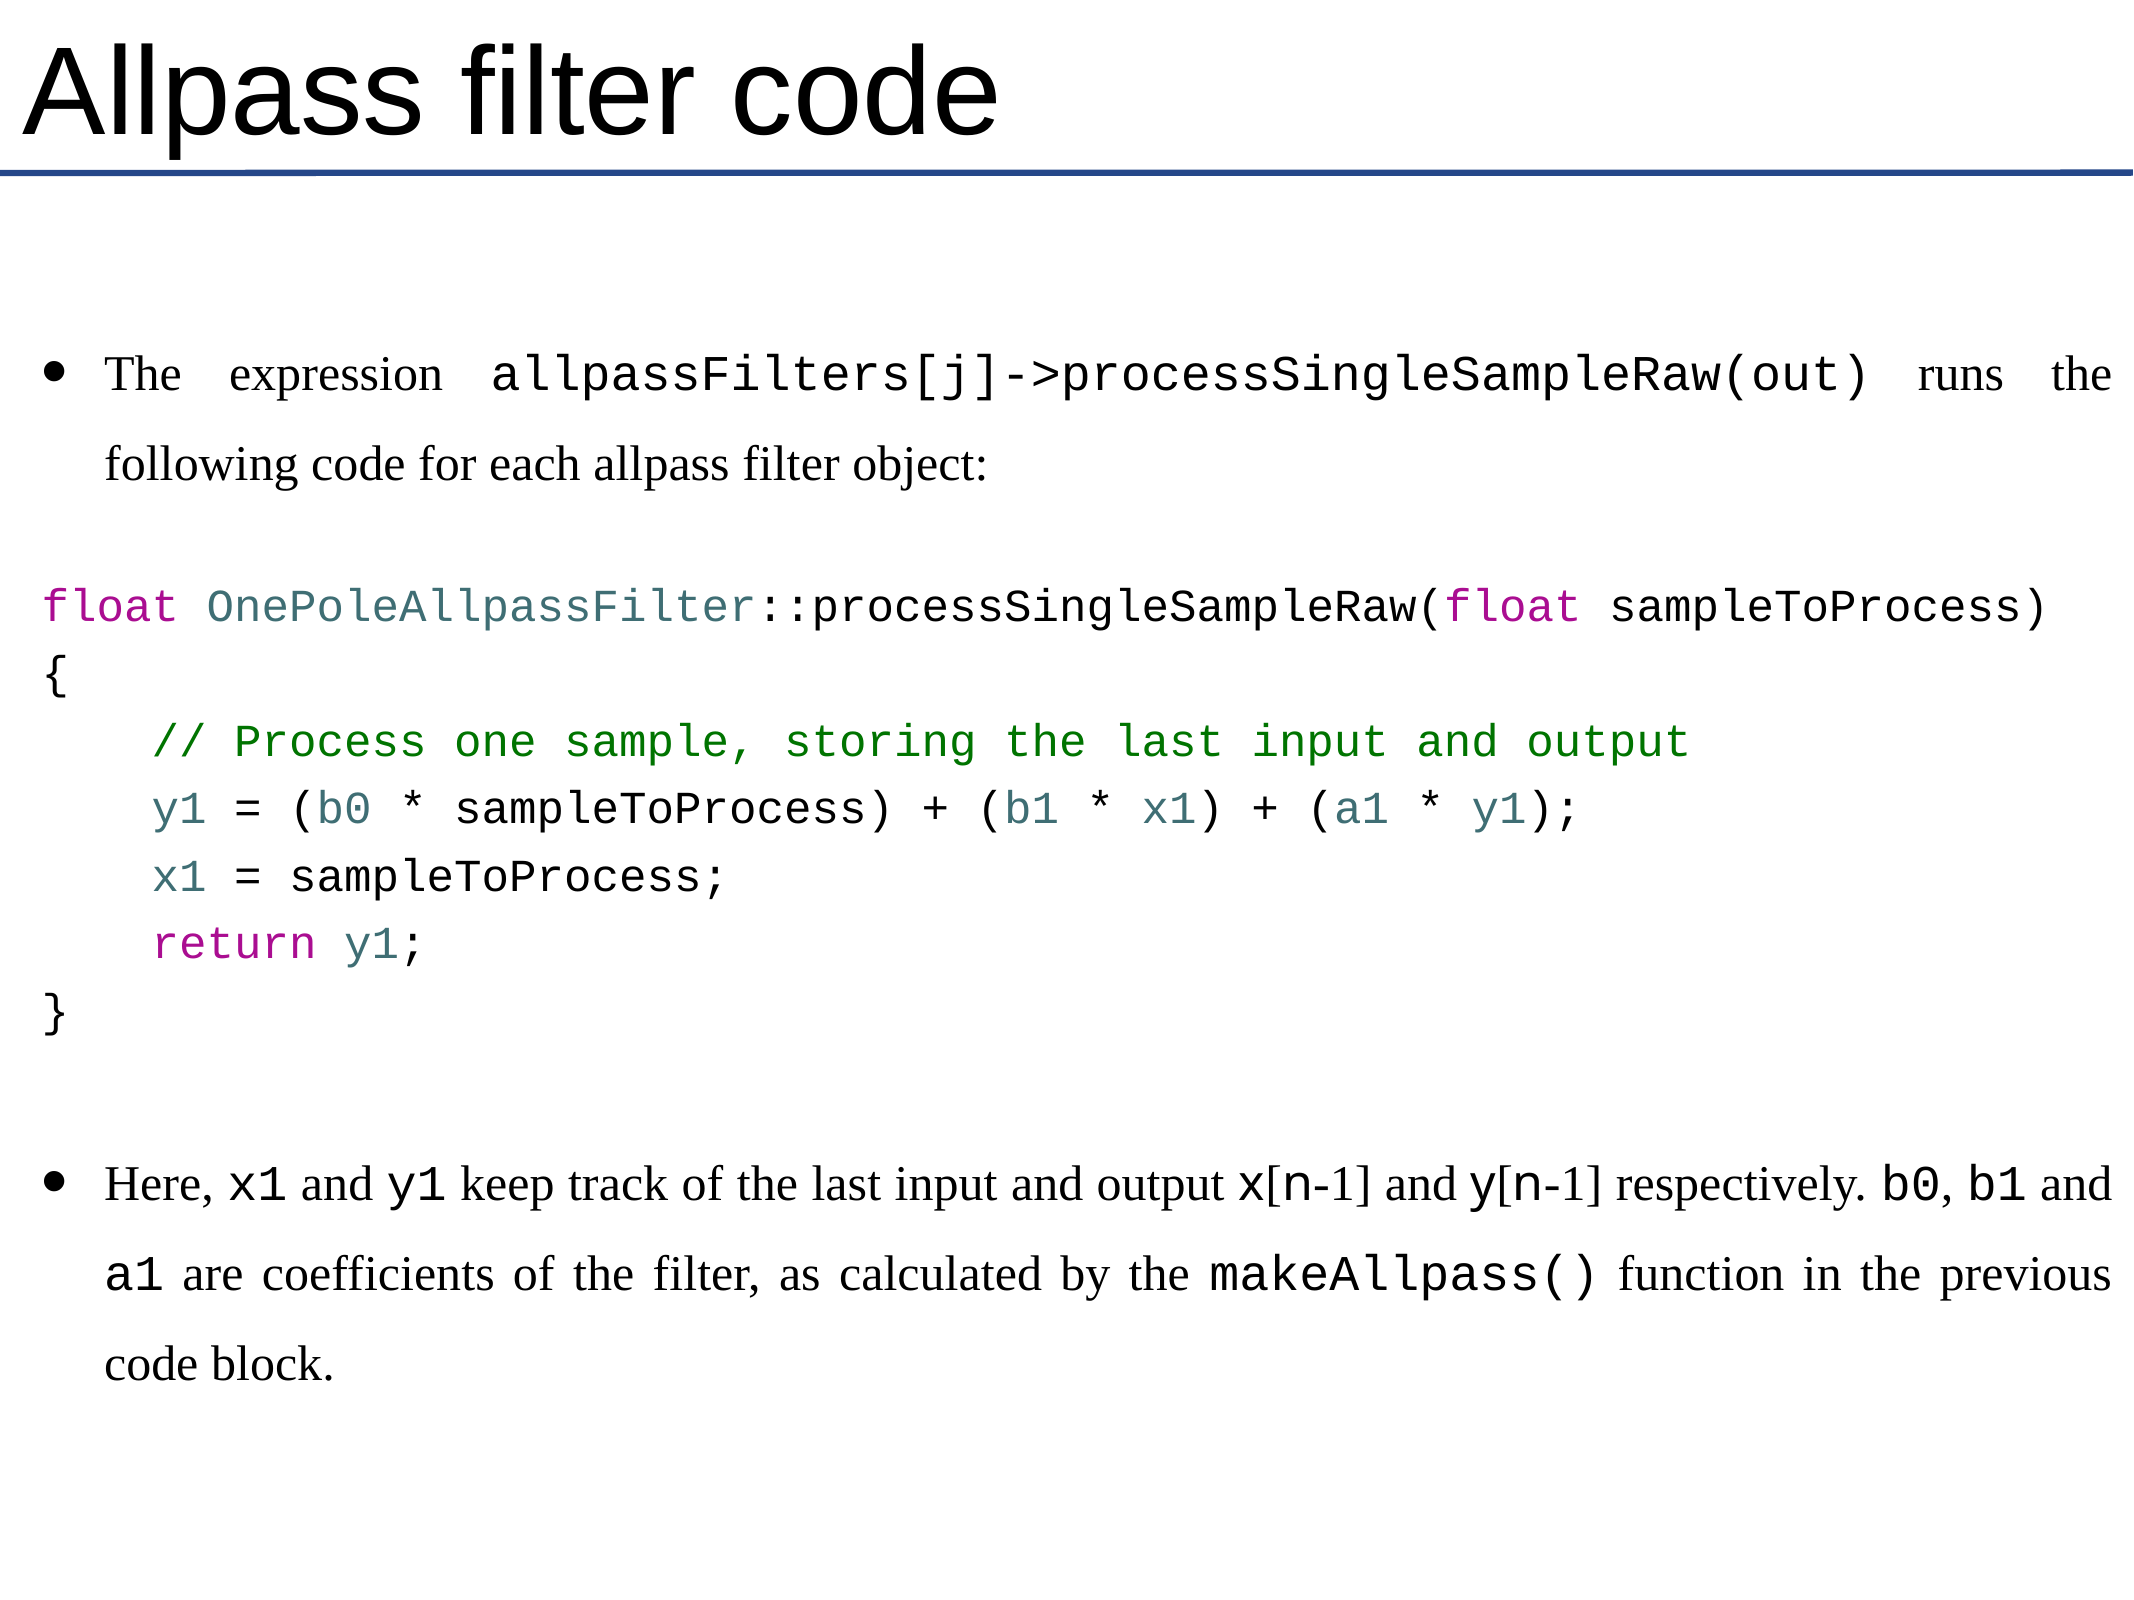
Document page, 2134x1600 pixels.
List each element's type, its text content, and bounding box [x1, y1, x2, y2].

list The expression allpassFilters[j]->processSingleSampleRaw(out) runs the following code for each allpass filter object: float OnePoleAllpassFilter::processSingleSampleRaw(float sampleToProcess) { // Process one sample, storing the last input and output y1 = (b0 * sampleToProcess) + (b1 * x1) + (a1 * y1); x1 = sampleToProcess; return y1; } Here, x1 and y1 keep track of the last input and output x[n-1] and y[n-1] respectively. b0, b1 and a1 are coefficients of the filter, as calculated by the makeAllpass() function in the previous code block. [0, 184, 2122, 1588]
title Allpass filter code [14, 7, 2118, 161]
